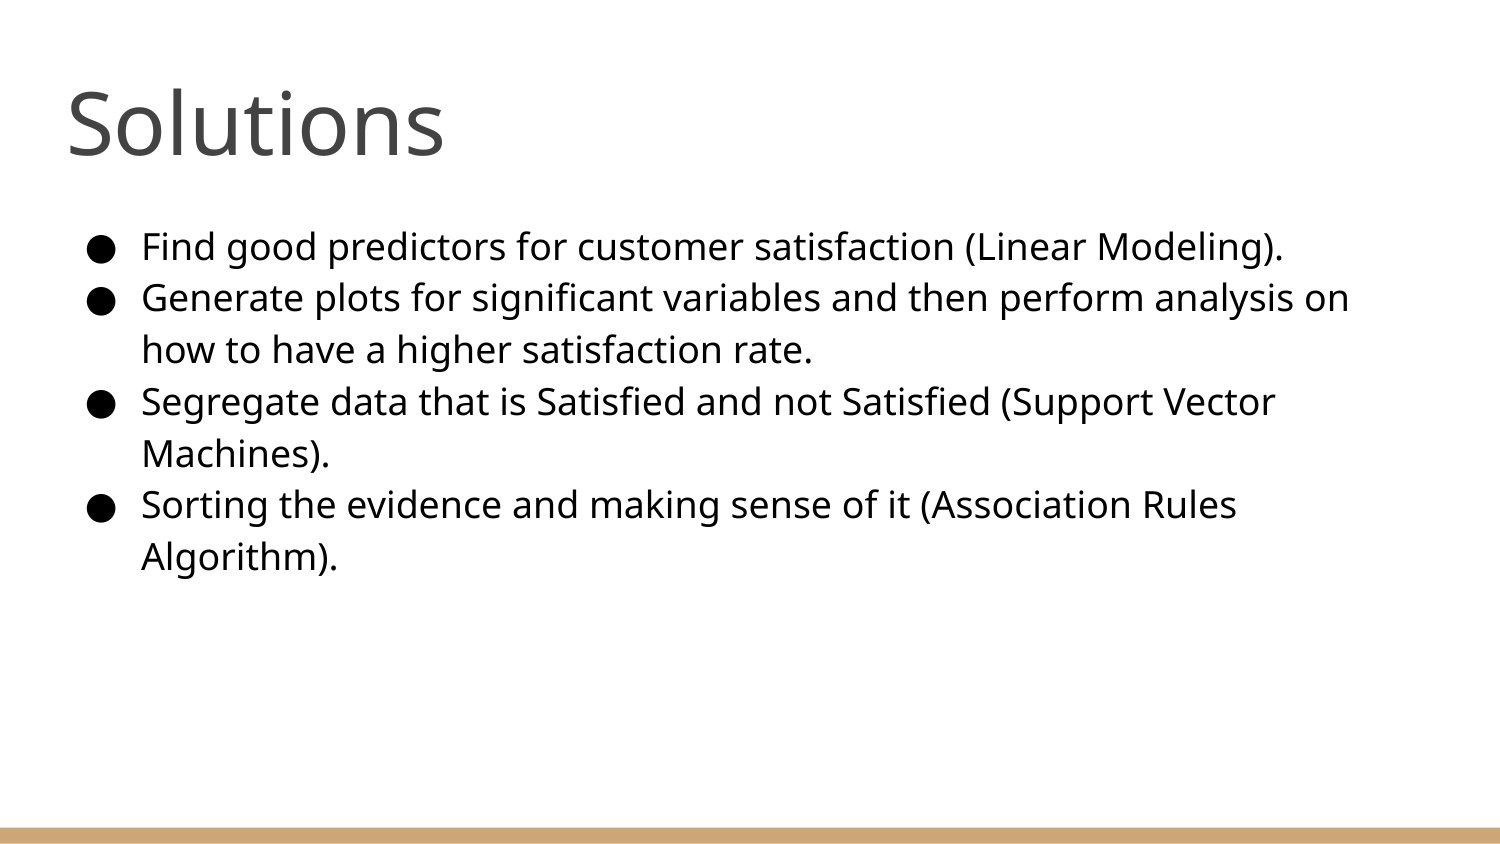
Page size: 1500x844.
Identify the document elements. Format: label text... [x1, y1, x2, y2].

list Find good predictors for customer satisfaction (Linear Modeling). Generate plots for significant variables and then perform analysis on how to have a higher satisfaction rate. Segregate data that is Satisfied and not Satisfied (Support Vector Machines). Sorting the evidence and making sense of it (Association Rules Algorithm). [51, 200, 1449, 762]
title Solutions [51, 51, 1449, 189]
